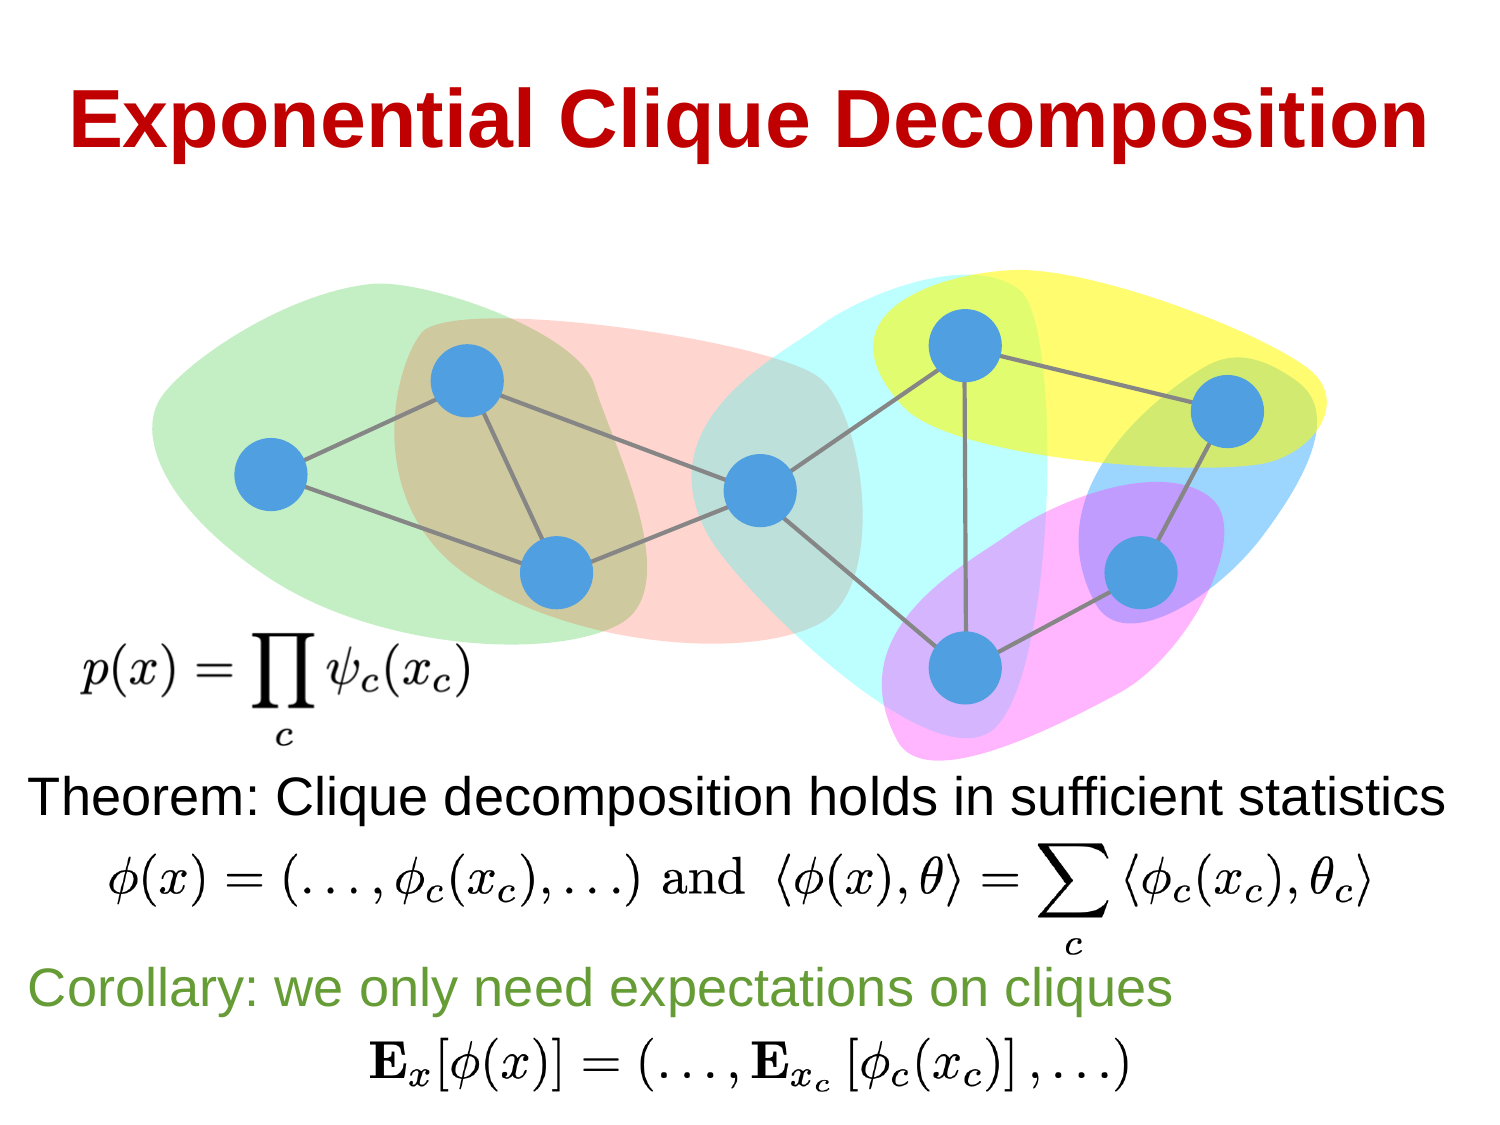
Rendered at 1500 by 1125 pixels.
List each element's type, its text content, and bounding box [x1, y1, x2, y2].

text_box Theorem: Clique decomposition holds in sufficient statistics [22, 755, 1457, 833]
picture [80, 632, 469, 748]
text_box Corollary: we only need expectations on cliques [21, 946, 1232, 1023]
picture [109, 841, 1370, 956]
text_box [151, 269, 1327, 761]
picture [370, 1036, 1129, 1092]
title Exponential Clique Decomposition [0, 17, 1500, 211]
